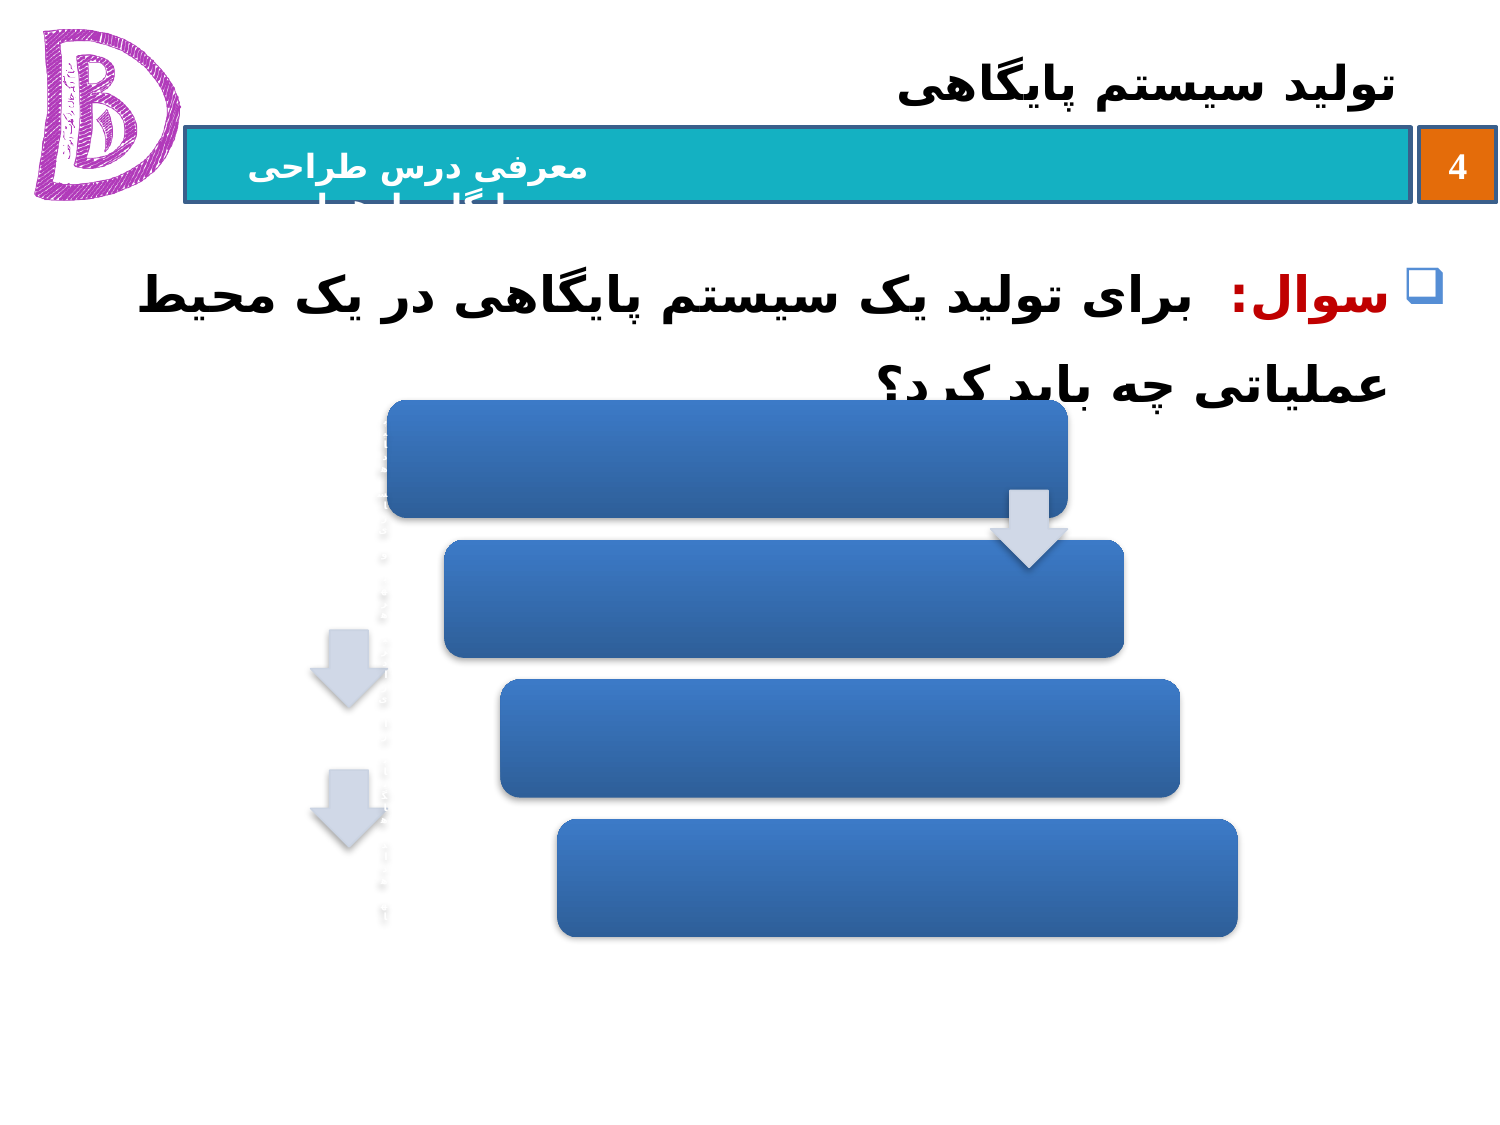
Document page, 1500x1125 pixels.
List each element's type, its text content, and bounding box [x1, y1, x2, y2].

list سوال: برای تولید یک سیستم پایگاهی در یک محیط عملیاتی چه باید کرد؟ [37, 224, 1463, 1088]
title تولید سیستم پایگاهی [237, 37, 1413, 125]
picture [12, 21, 202, 212]
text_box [387, 399, 1238, 938]
